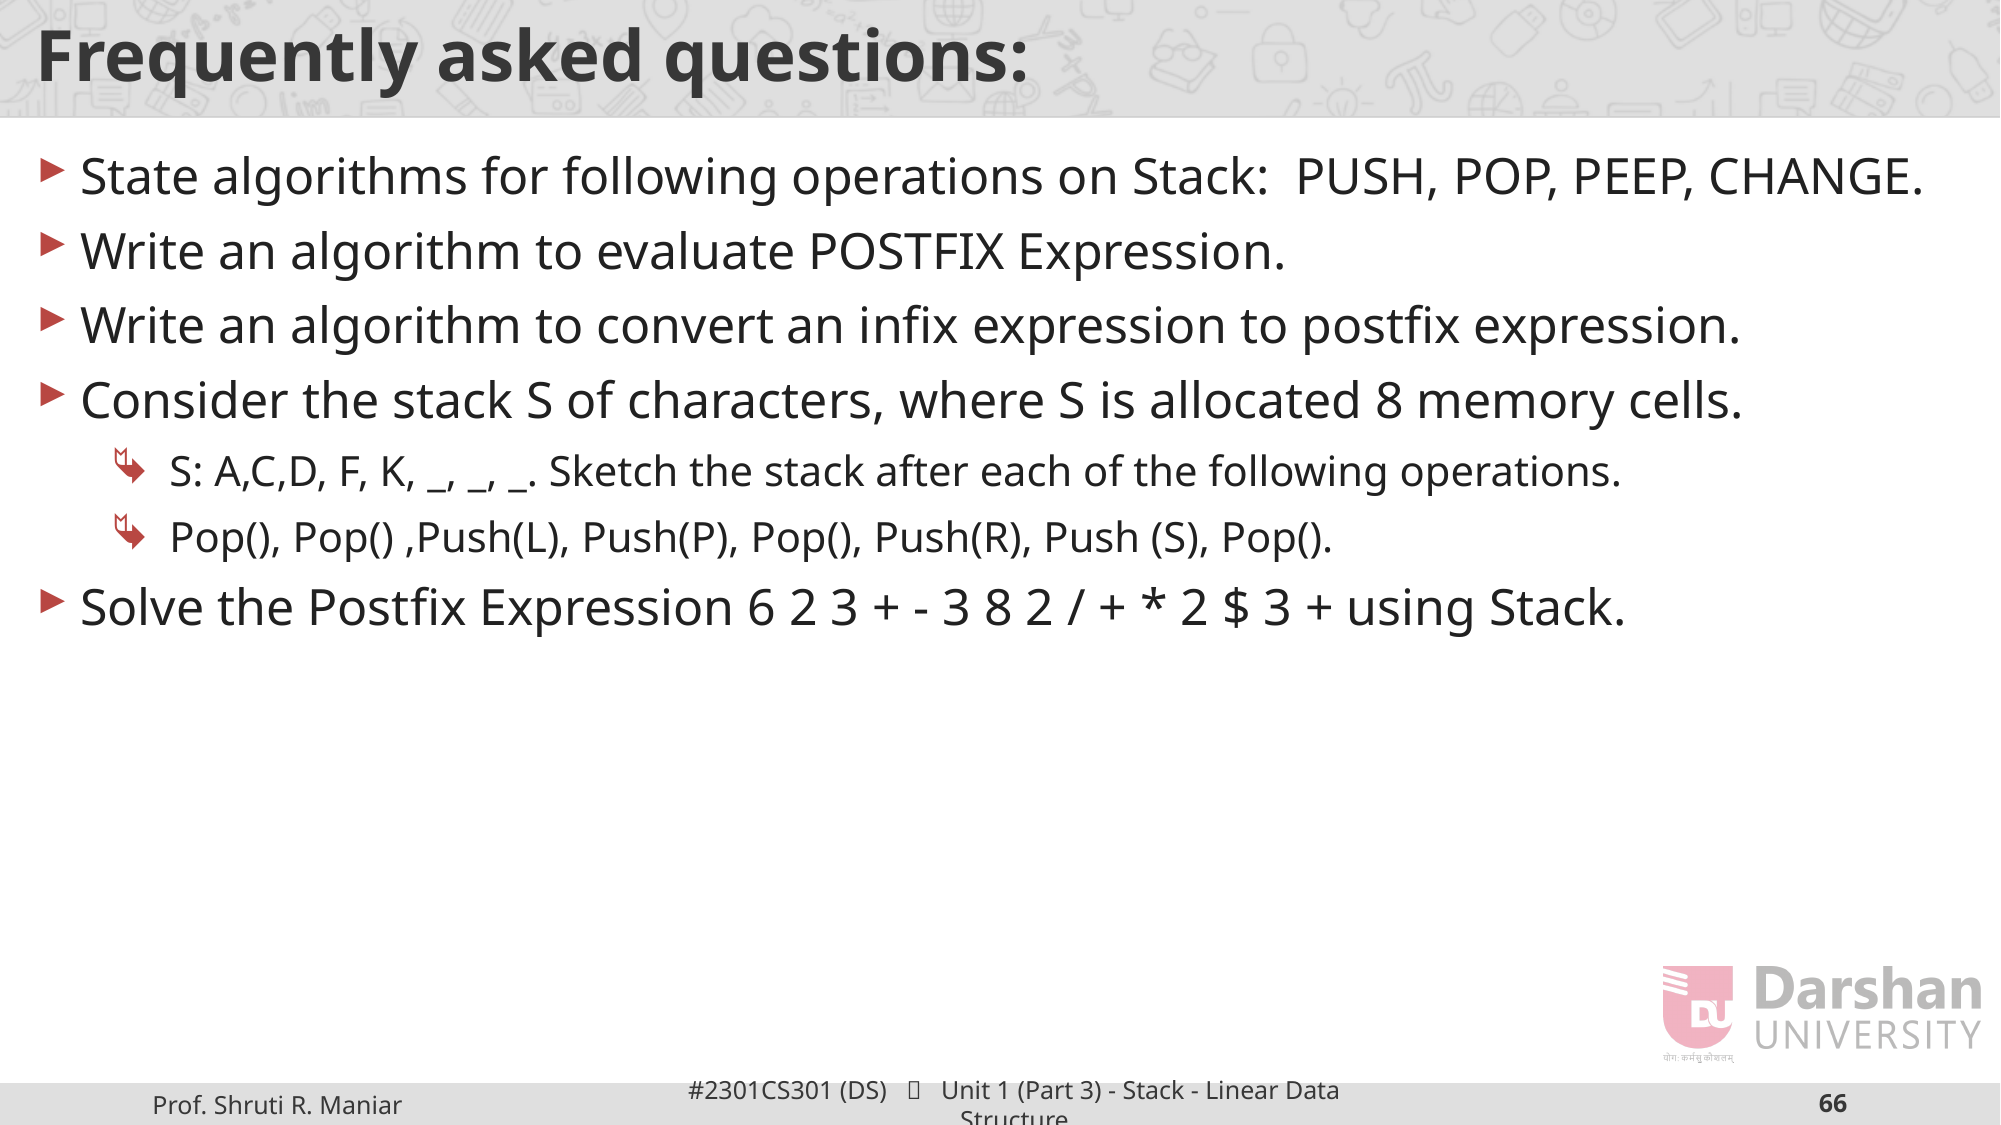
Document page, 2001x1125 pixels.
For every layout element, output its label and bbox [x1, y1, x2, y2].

list [21, 143, 1979, 1061]
title [0, 0, 2000, 117]
